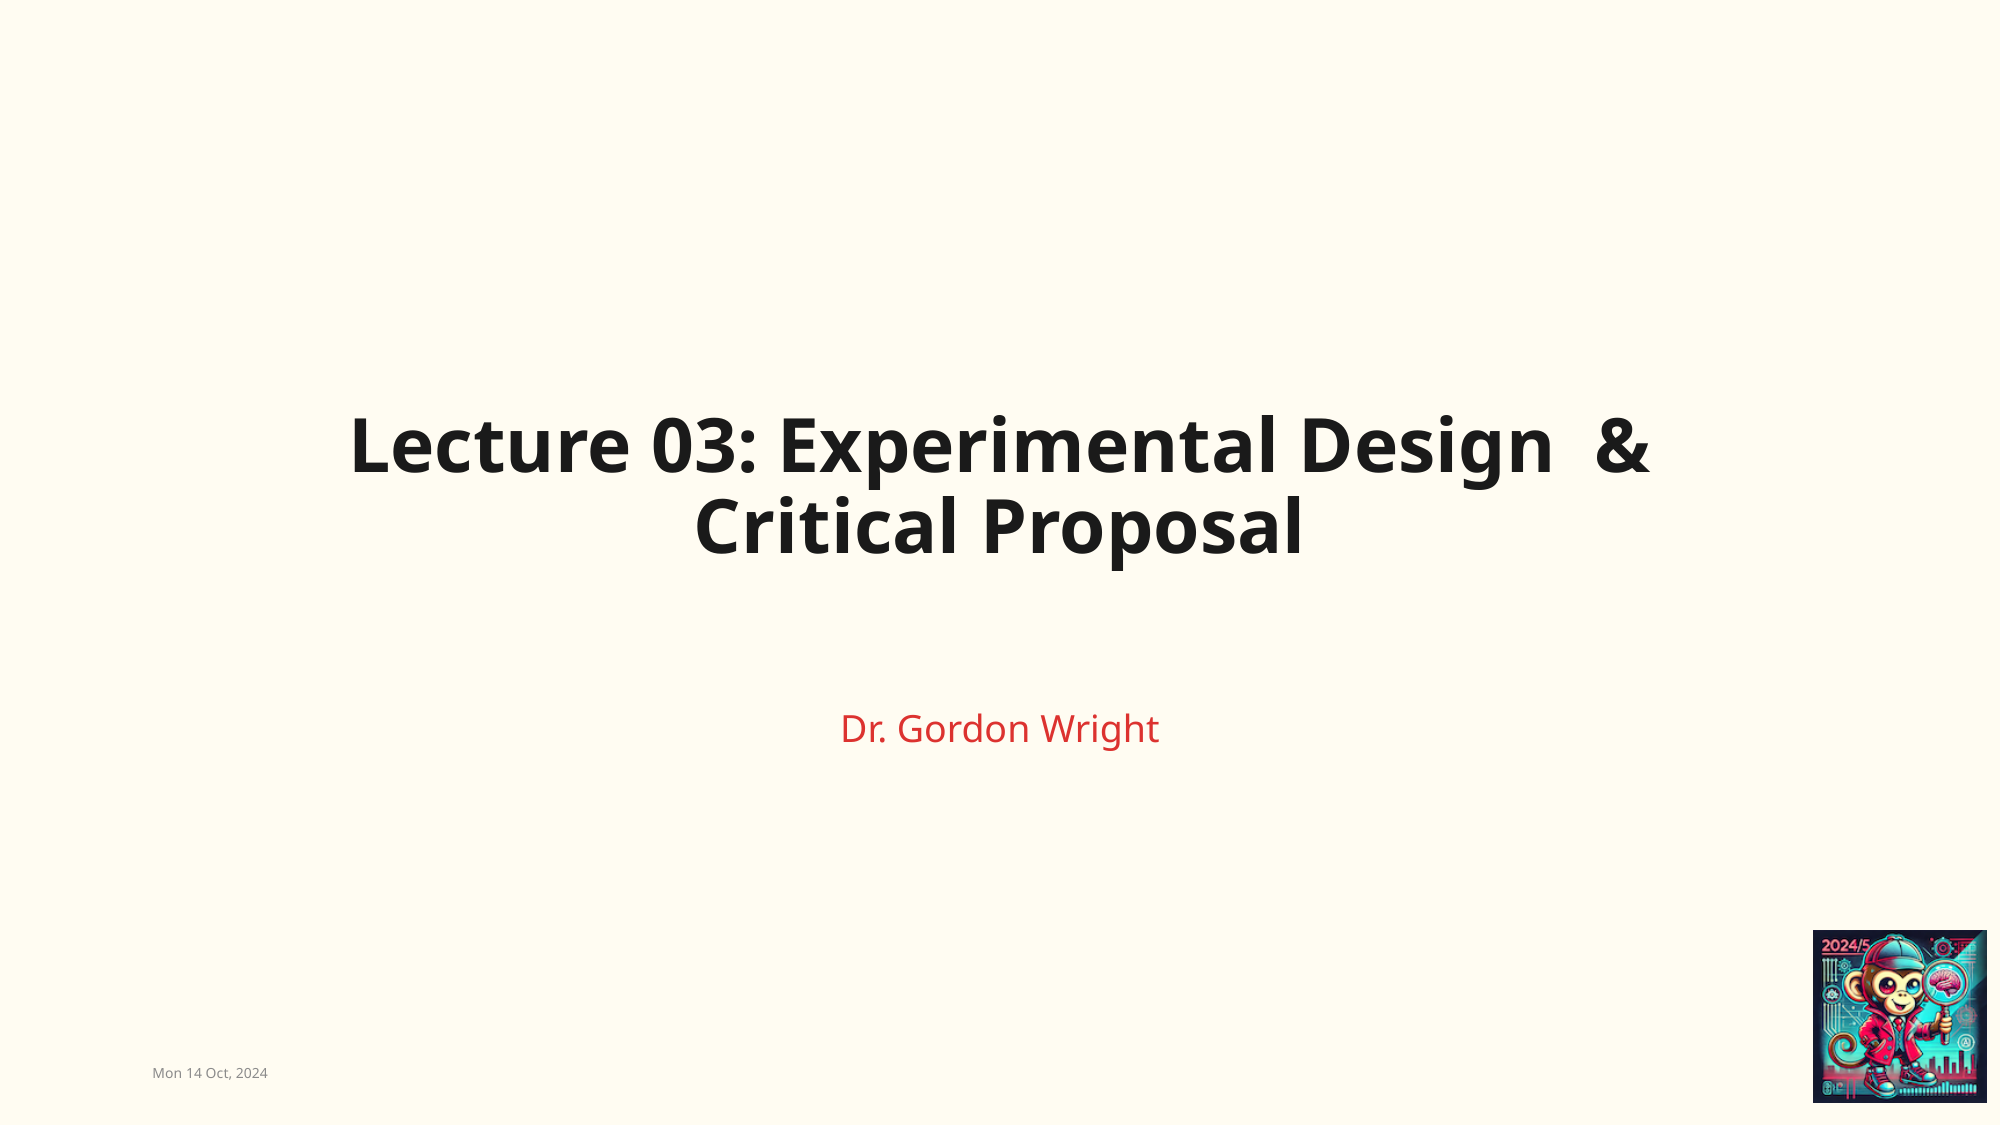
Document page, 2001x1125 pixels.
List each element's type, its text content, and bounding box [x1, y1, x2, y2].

subtitle Dr. Gordon Wright [249, 592, 1750, 863]
picture [1813, 930, 1987, 1103]
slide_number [137, 1042, 588, 1103]
title Lecture 03: Experimental Design & Critical Proposal [249, 184, 1750, 578]
